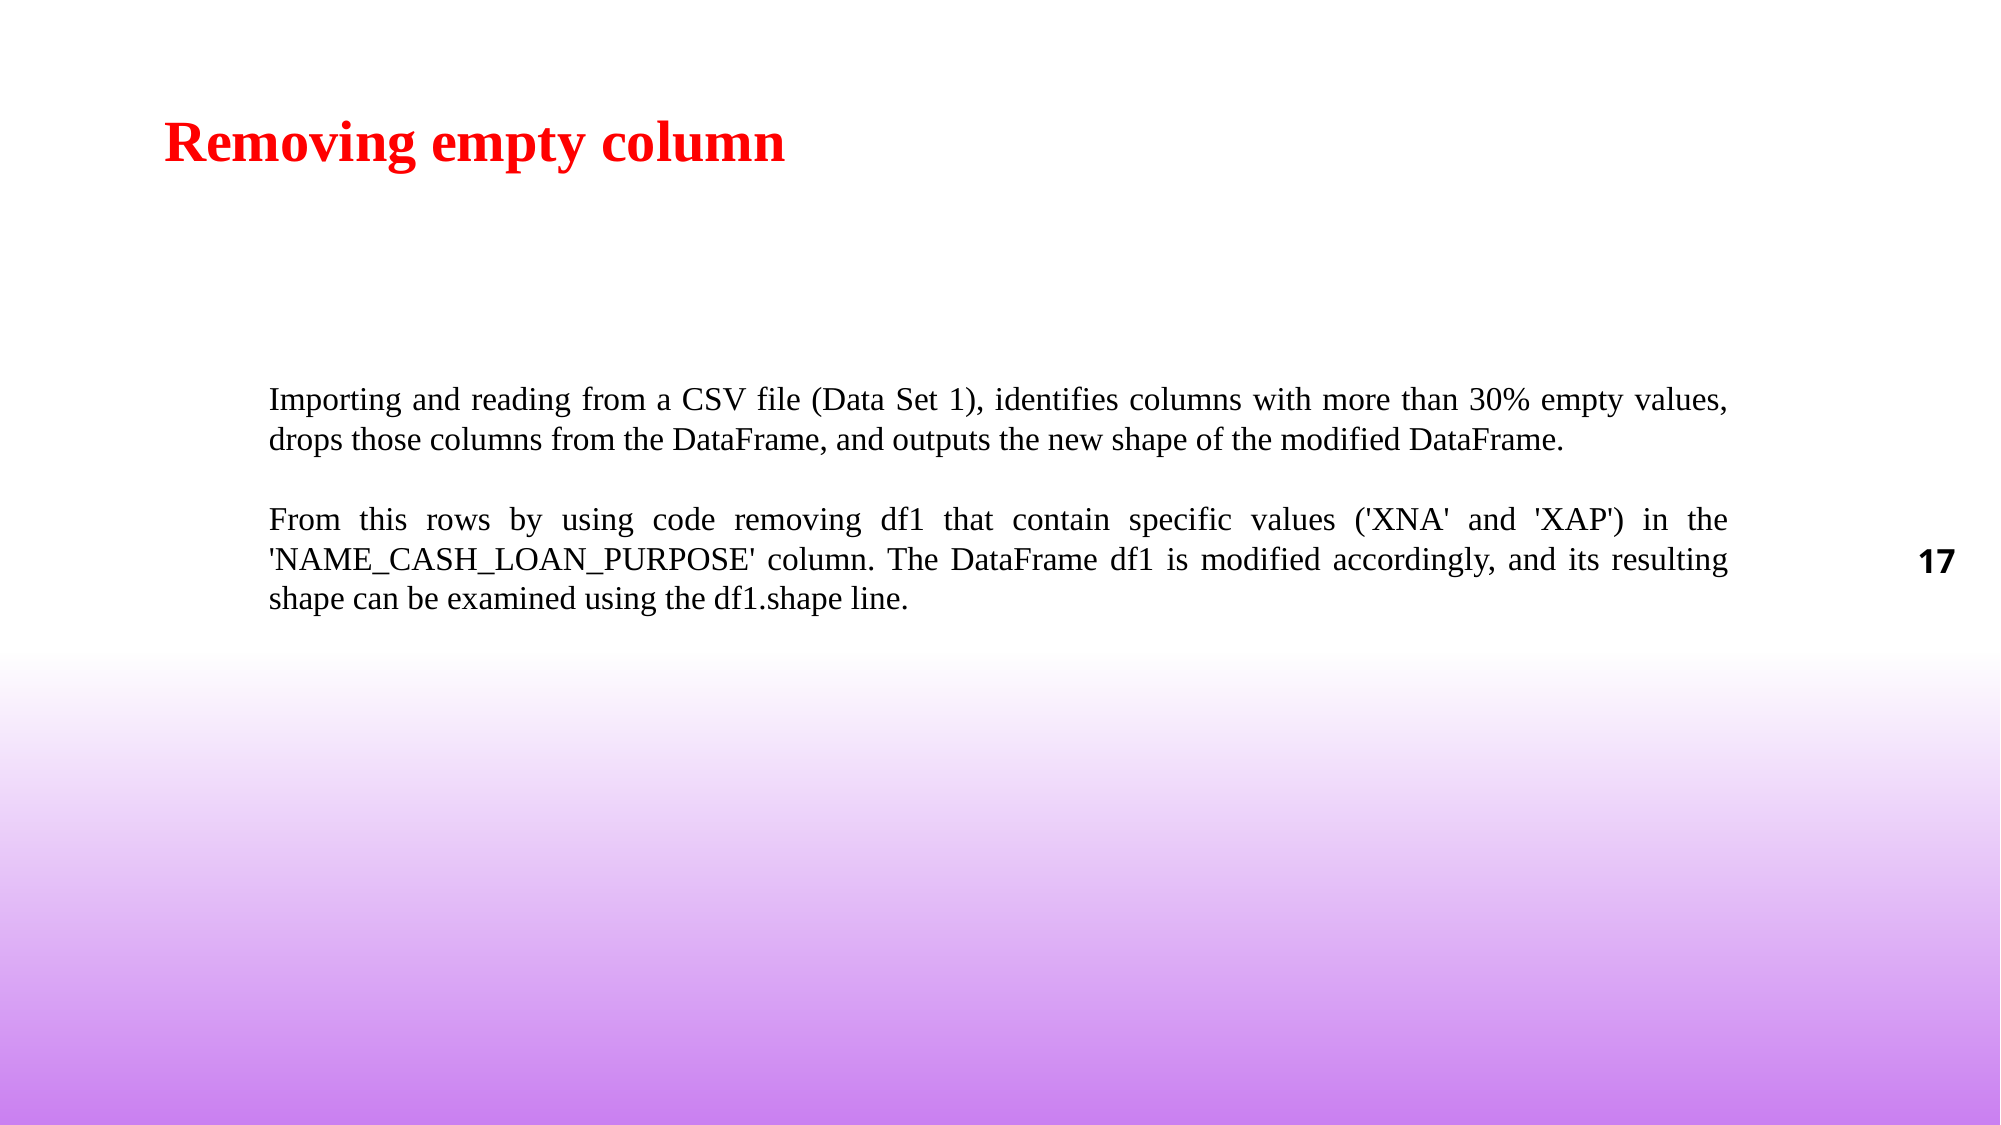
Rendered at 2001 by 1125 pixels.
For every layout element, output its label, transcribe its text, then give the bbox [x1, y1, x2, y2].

slide_number 17 [1892, 532, 1981, 593]
text_box Removing empty column [149, 95, 802, 181]
text_box Importing and reading from a CSV file (Data Set 1), identifies columns with more than 30% empty values, drops those columns from the DataFrame, and outputs the new shape of the modified DataFrame. From this rows by using code removing df1 that contain specific values ('XNA' and 'XAP') in the 'NAME_CASH_LOAN_PURPOSE' column. The DataFrame df1 is modified accordingly, and its resulting shape can be examined using the df1.shape line. [254, 369, 1746, 624]
